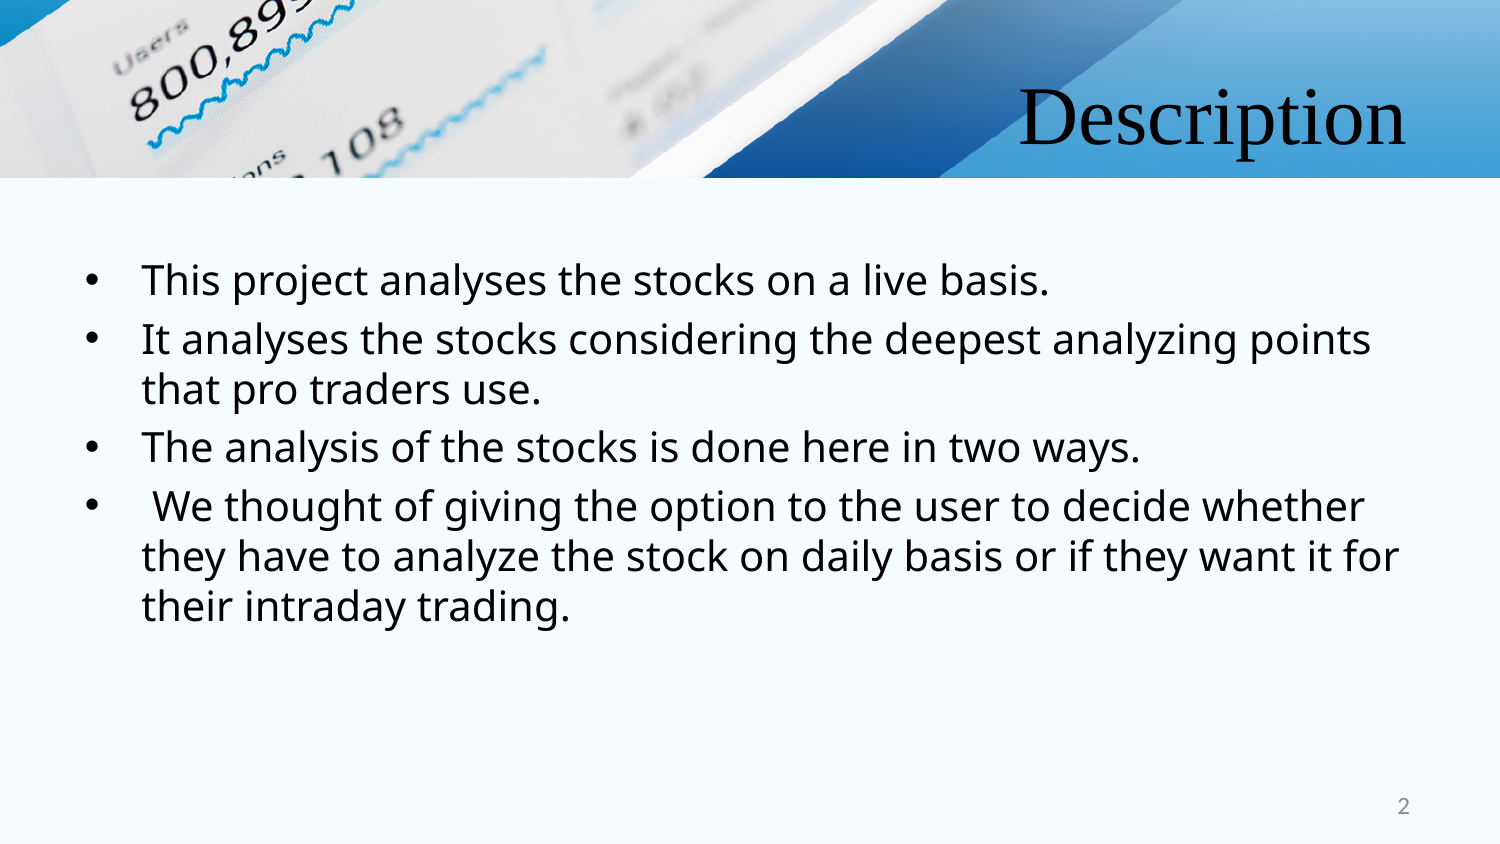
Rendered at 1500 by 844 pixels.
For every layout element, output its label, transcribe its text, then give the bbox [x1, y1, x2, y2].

title Description [70, 48, 1423, 175]
picture [0, 0, 1500, 844]
list This project analyses the stocks on a live basis. It analyses the stocks considering the deepest analyzing points that pro traders use. The analysis of the stocks is done here in two ways. We thought of giving the option to the user to decide whether they have to analyze the stock on daily basis or if they want it for their intraday trading. [70, 246, 1423, 795]
slide_number 2 [1074, 782, 1425, 827]
